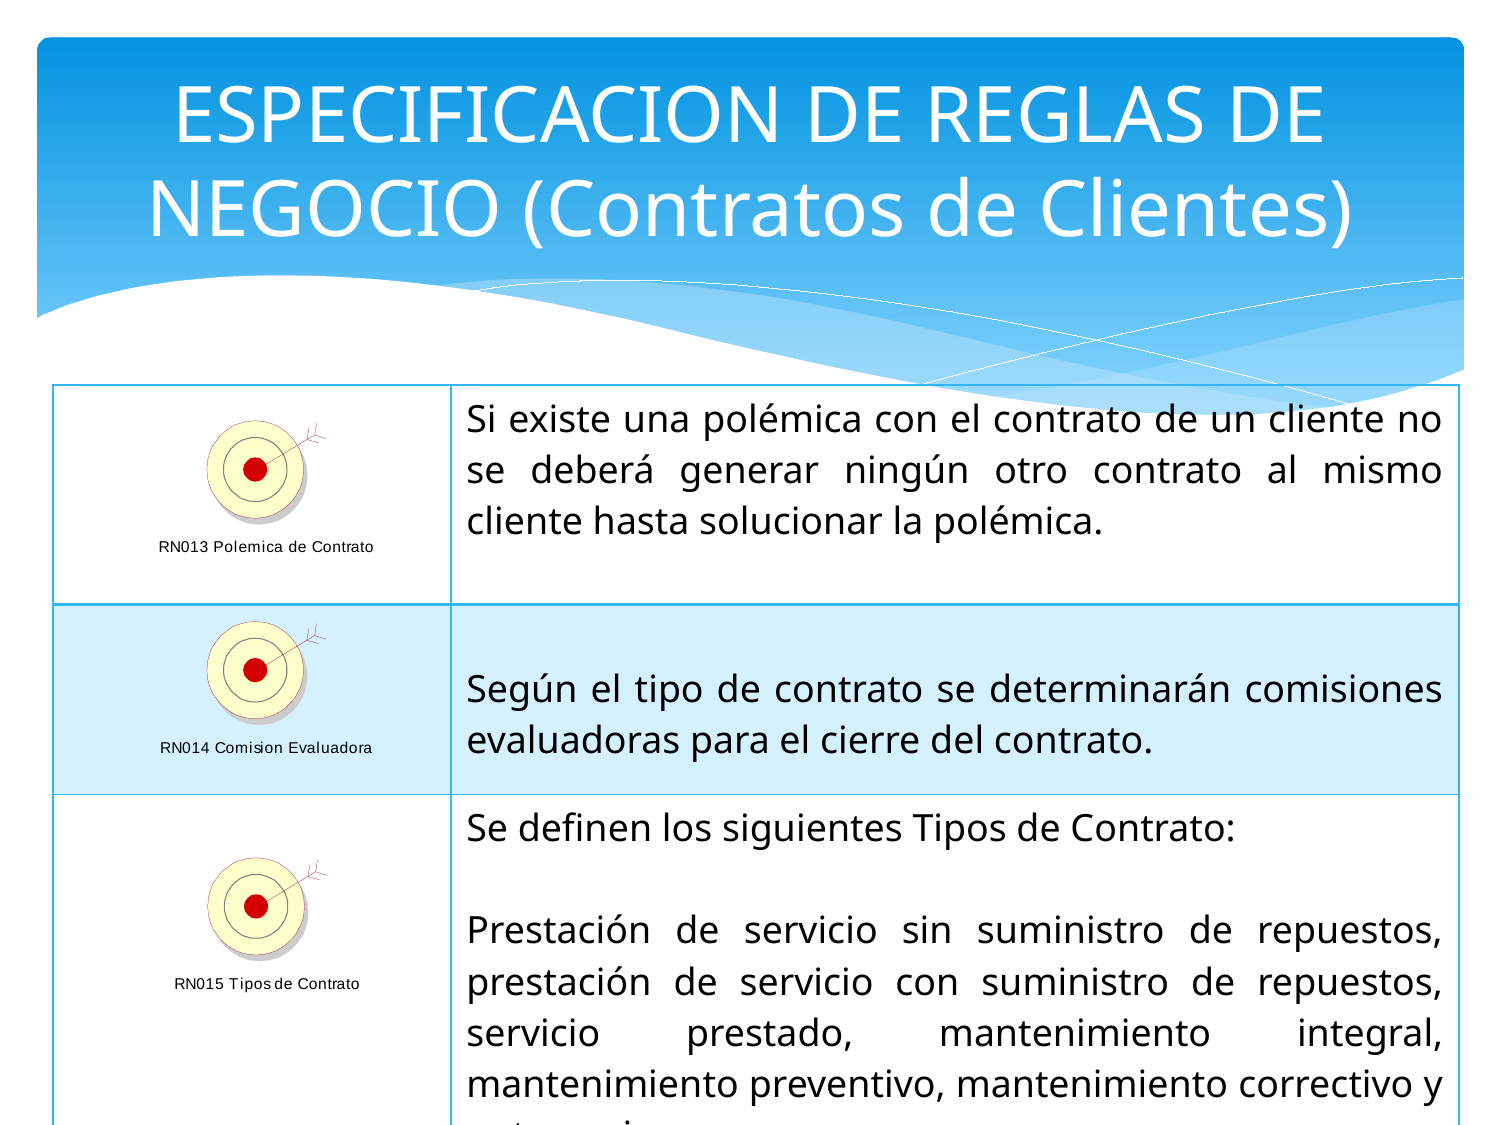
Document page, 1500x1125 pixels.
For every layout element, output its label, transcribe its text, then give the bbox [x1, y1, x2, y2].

table_cell Según el tipo de contrato se determinarán comisiones evaluadoras para el cierre del contrato. [474, 606, 1458, 794]
table_header Si existe una polémica con el contrato de un cliente no se deberá generar ningún otro contrato al mismo cliente hasta solucionar la polémica. [452, 386, 1458, 603]
table_header [54, 386, 450, 603]
picture [64, 609, 470, 811]
table_cell [54, 606, 58, 794]
table_cell [54, 795, 450, 1125]
picture [64, 408, 469, 607]
table_cell Se definen los siguientes Tipos de Contrato: Prestación de servicio sin suministro de repuestos, prestación de servicio con suministro de repuestos, servicio prestado, mantenimiento integral, mantenimiento preventivo, mantenimiento correctivo y outsourcing. [452, 795, 1458, 1125]
title ESPECIFICACION DE REGLAS DE NEGOCIO (Contratos de Clientes) [75, 55, 1425, 261]
picture [64, 845, 471, 1048]
